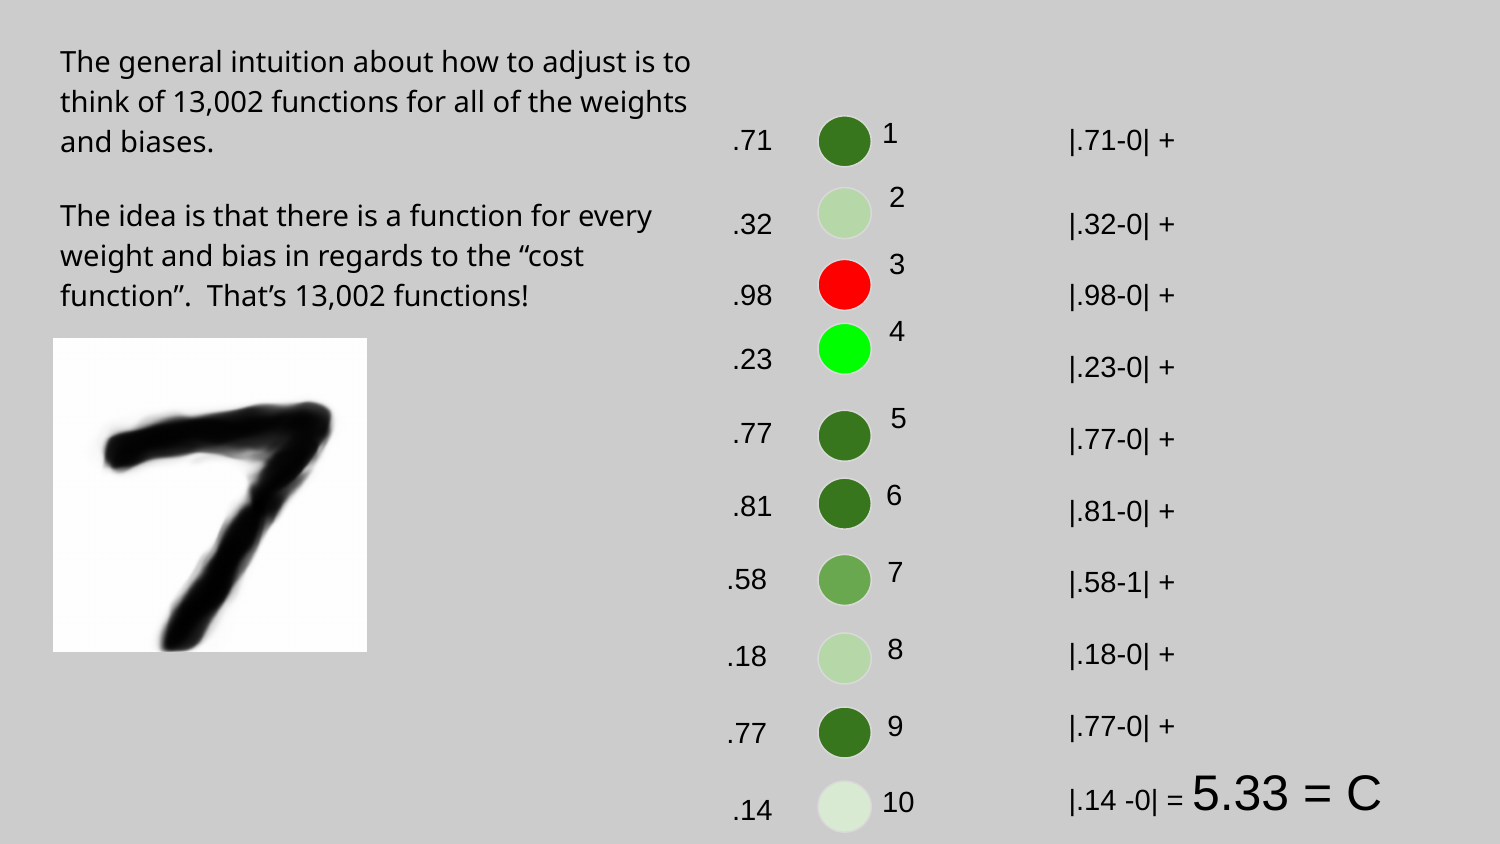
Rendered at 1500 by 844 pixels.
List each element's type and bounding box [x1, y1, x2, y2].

text_box [1053, 745, 1442, 792]
text_box [1053, 106, 1200, 153]
text_box [875, 384, 926, 446]
text_box [1053, 189, 1279, 237]
text_box [817, 259, 872, 311]
text_box [817, 323, 872, 375]
text_box [817, 538, 923, 606]
text_box [711, 622, 789, 669]
text_box [1053, 620, 1231, 667]
text_box [874, 297, 925, 358]
text_box [1053, 333, 1221, 380]
text_box [1053, 477, 1210, 524]
text_box [717, 776, 794, 823]
text_box [717, 325, 794, 372]
text_box [874, 230, 925, 291]
text_box [817, 187, 872, 239]
text_box [817, 615, 923, 684]
text_box [711, 699, 789, 746]
text_box [717, 398, 794, 446]
text_box [717, 189, 794, 237]
text_box [817, 768, 991, 833]
text_box [717, 472, 794, 519]
title [45, 23, 718, 200]
text_box [817, 461, 922, 530]
picture [53, 338, 367, 653]
text_box [1053, 405, 1210, 452]
text_box [1053, 548, 1257, 596]
text_box [874, 163, 925, 224]
text_box [717, 106, 794, 153]
text_box [1053, 261, 1221, 309]
text_box [817, 691, 923, 759]
text_box [1053, 692, 1221, 739]
text_box [717, 261, 794, 309]
text_box [711, 544, 789, 592]
text_box [817, 410, 872, 462]
text_box [817, 99, 918, 167]
